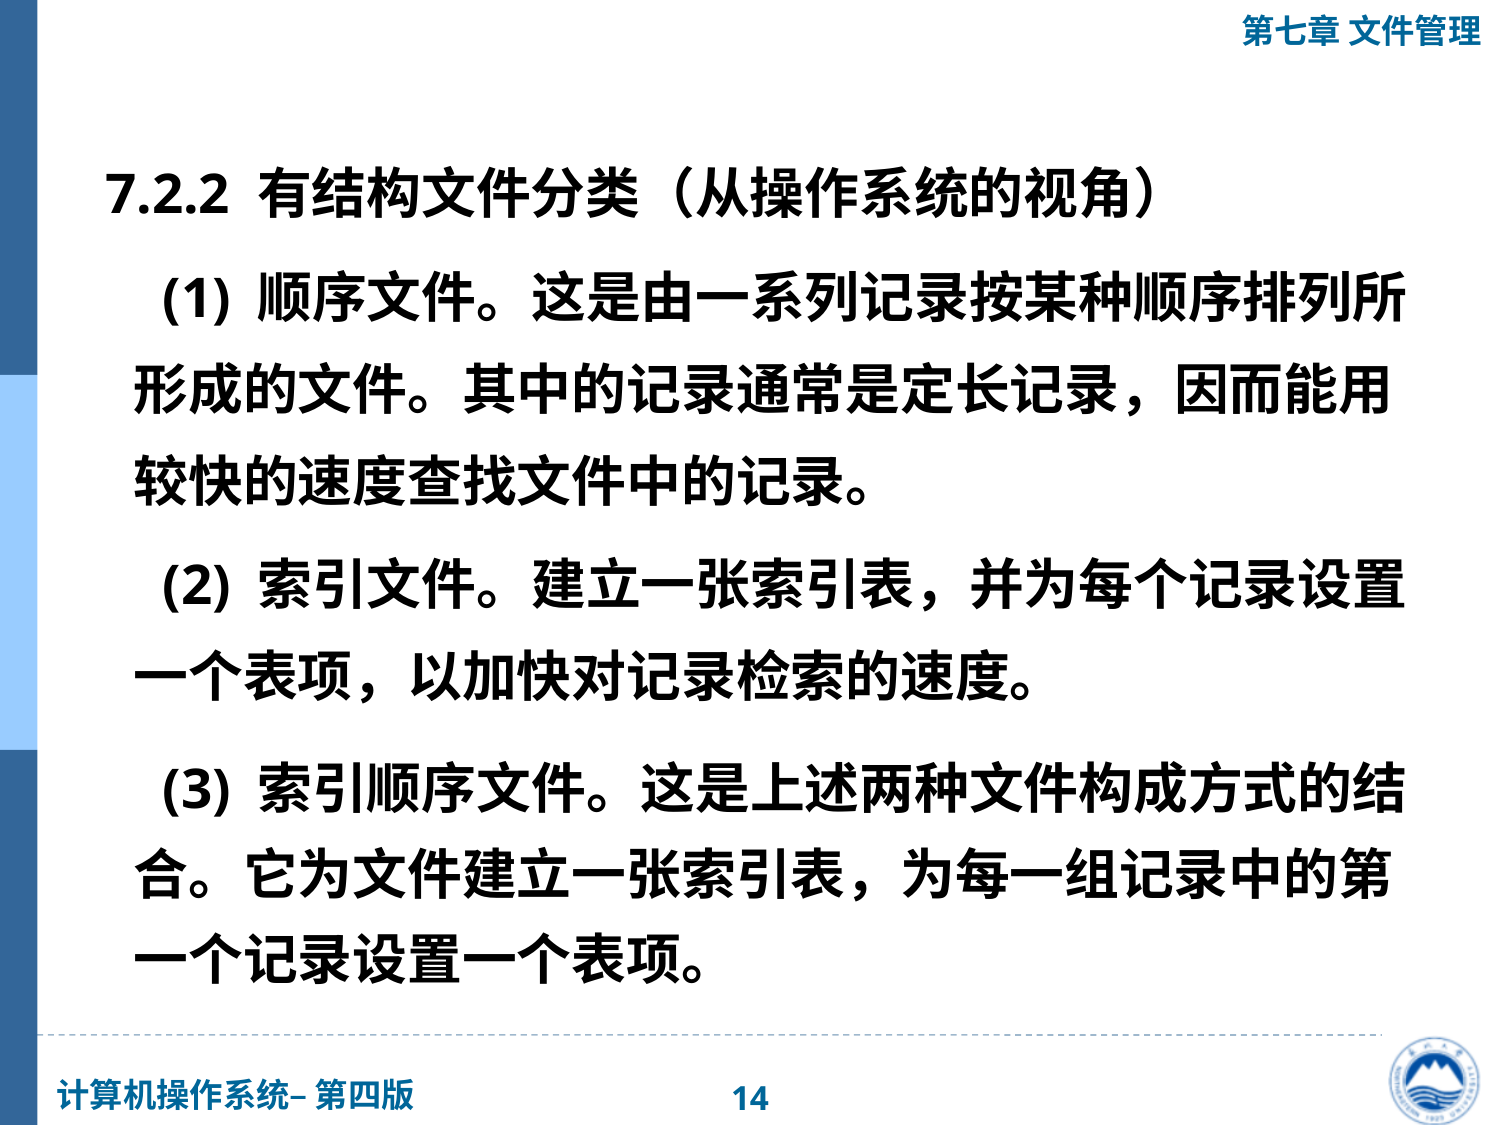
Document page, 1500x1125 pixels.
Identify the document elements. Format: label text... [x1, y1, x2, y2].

list 7.2.2 有结构文件分类（从操作系统的视角） (1) 顺序文件。这是由一系列记录按某种顺序排列所形成的文件。其中的记录通常是定长记录，因而能用较快的速度查找文件中的记录。 (2) 索引文件。建立一张索引表，并为每个记录设置一个表项，以加快对记录检索的速度。 (3) 索引顺序文件。这是上述两种文件构成方式的结合。它为文件建立一张索引表，为每一组记录中的第一个记录设置一个表项。 [76, 125, 1424, 1000]
picture [1382, 1033, 1482, 1125]
